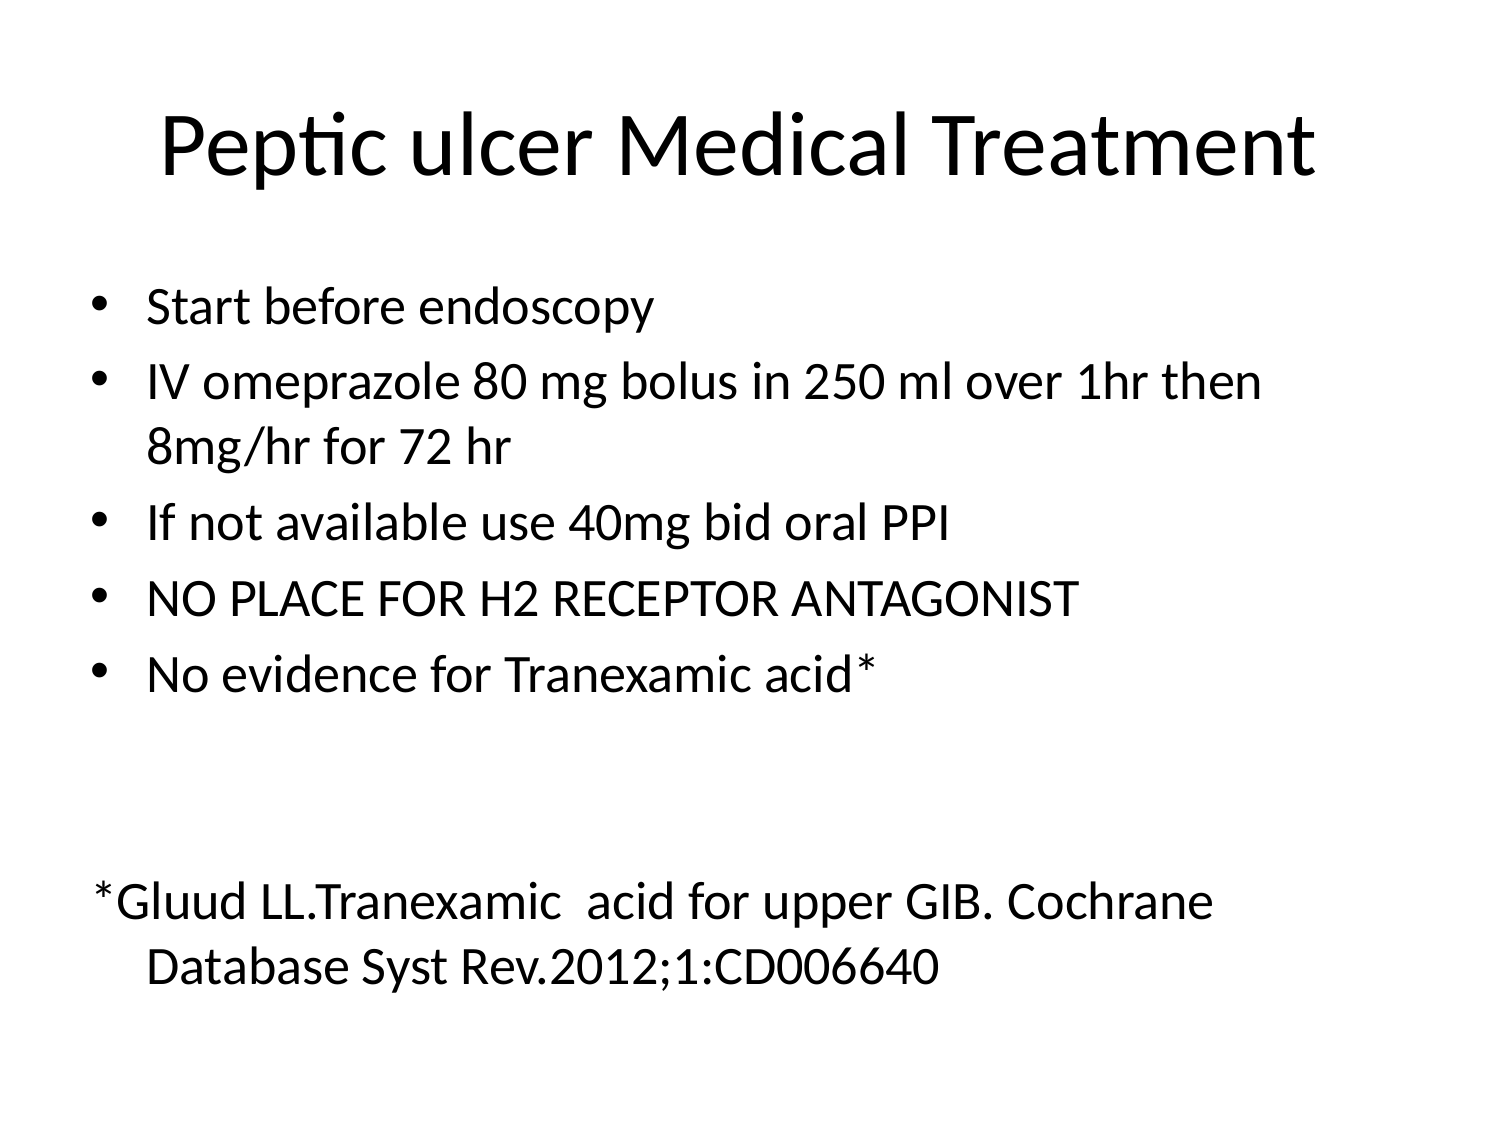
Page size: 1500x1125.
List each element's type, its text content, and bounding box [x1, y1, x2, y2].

title Peptic ulcer Medical Treatment [75, 45, 1425, 233]
list Start before endoscopy IV omeprazole 80 mg bolus in 250 ml over 1hr then 8mg/hr for 72 hr If not available use 40mg bid oral PPI NO PLACE FOR H2 RECEPTOR ANTAGONIST No evidence for Tranexamic acid* *Gluud LL.Tranexamic acid for upper GIB. Cochrane Database Syst Rev.2012;1:CD006640 [75, 262, 1425, 1005]
